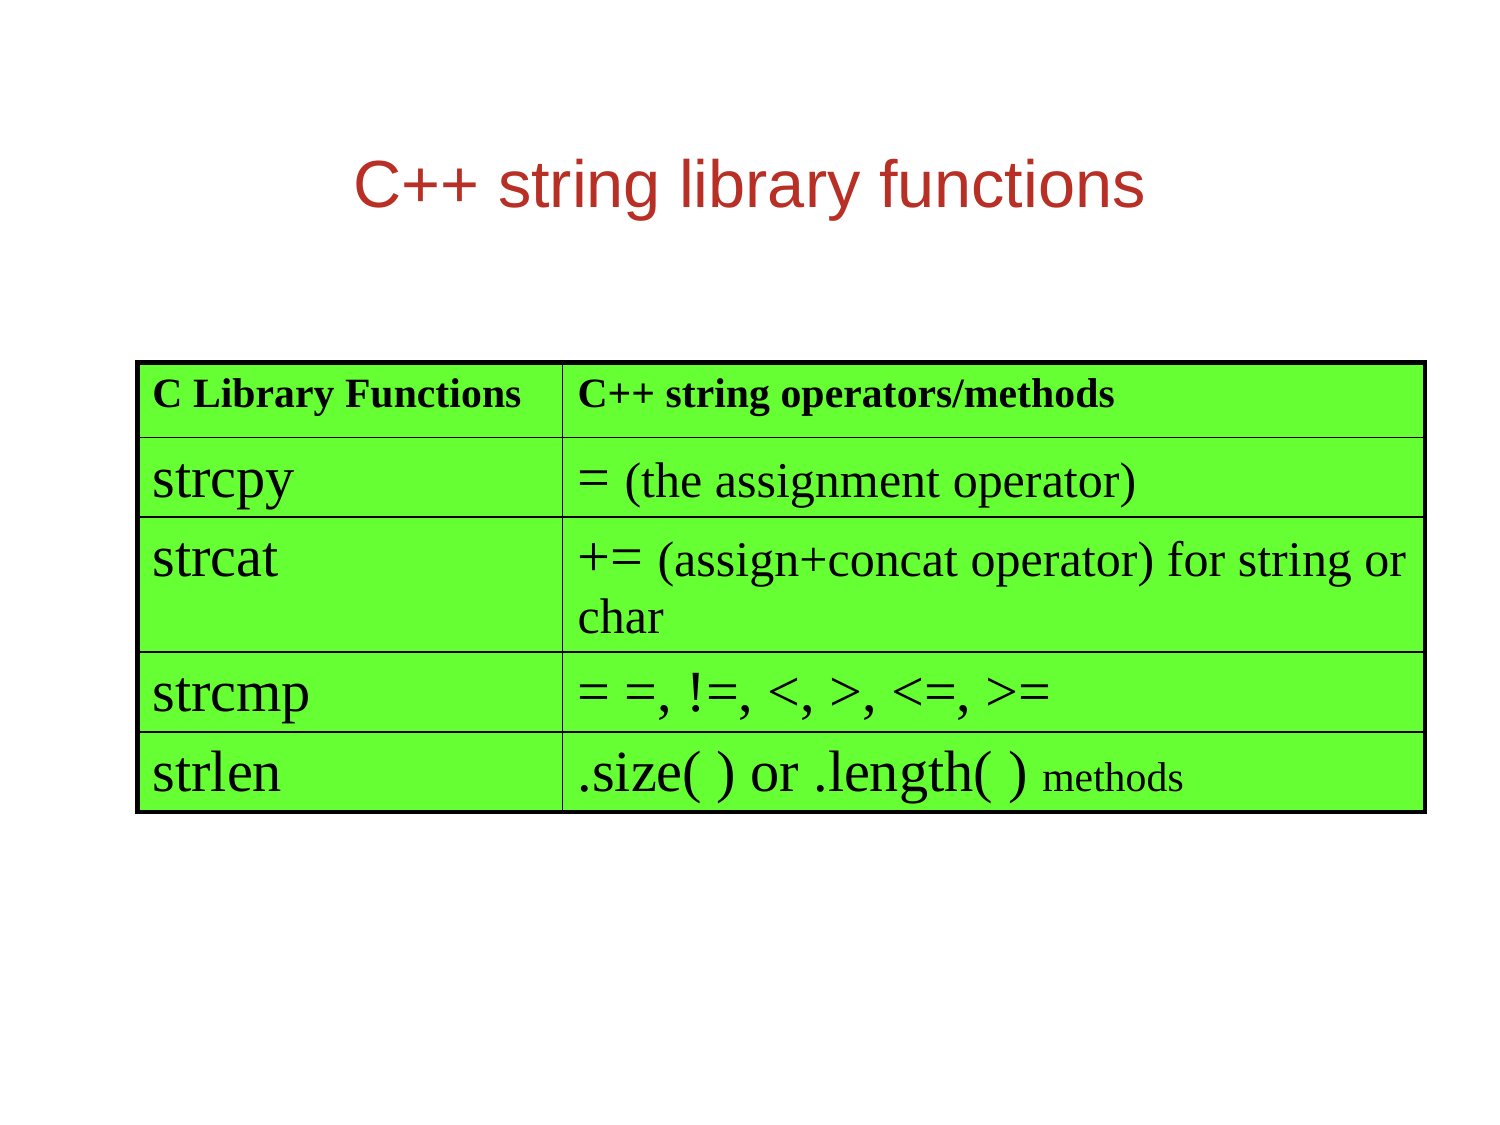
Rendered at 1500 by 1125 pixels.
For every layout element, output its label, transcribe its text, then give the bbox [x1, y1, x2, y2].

table_cell strcmp [140, 653, 562, 731]
table_cell += (assign+concat operator) for string or char [563, 518, 1423, 651]
table_cell strcpy [140, 438, 562, 516]
title C++ string library functions [112, 125, 1388, 238]
table_cell strlen [140, 733, 562, 810]
table_cell .size( ) or .length( ) methods [563, 733, 1423, 810]
table_cell = (the assignment operator) [563, 438, 1423, 516]
table_header C Library Functions [140, 365, 562, 437]
table_cell = =, !=, <, >, <=, >= [563, 653, 1423, 731]
table_header C++ string operators/methods [563, 365, 1423, 437]
table_cell strcat [140, 518, 562, 651]
